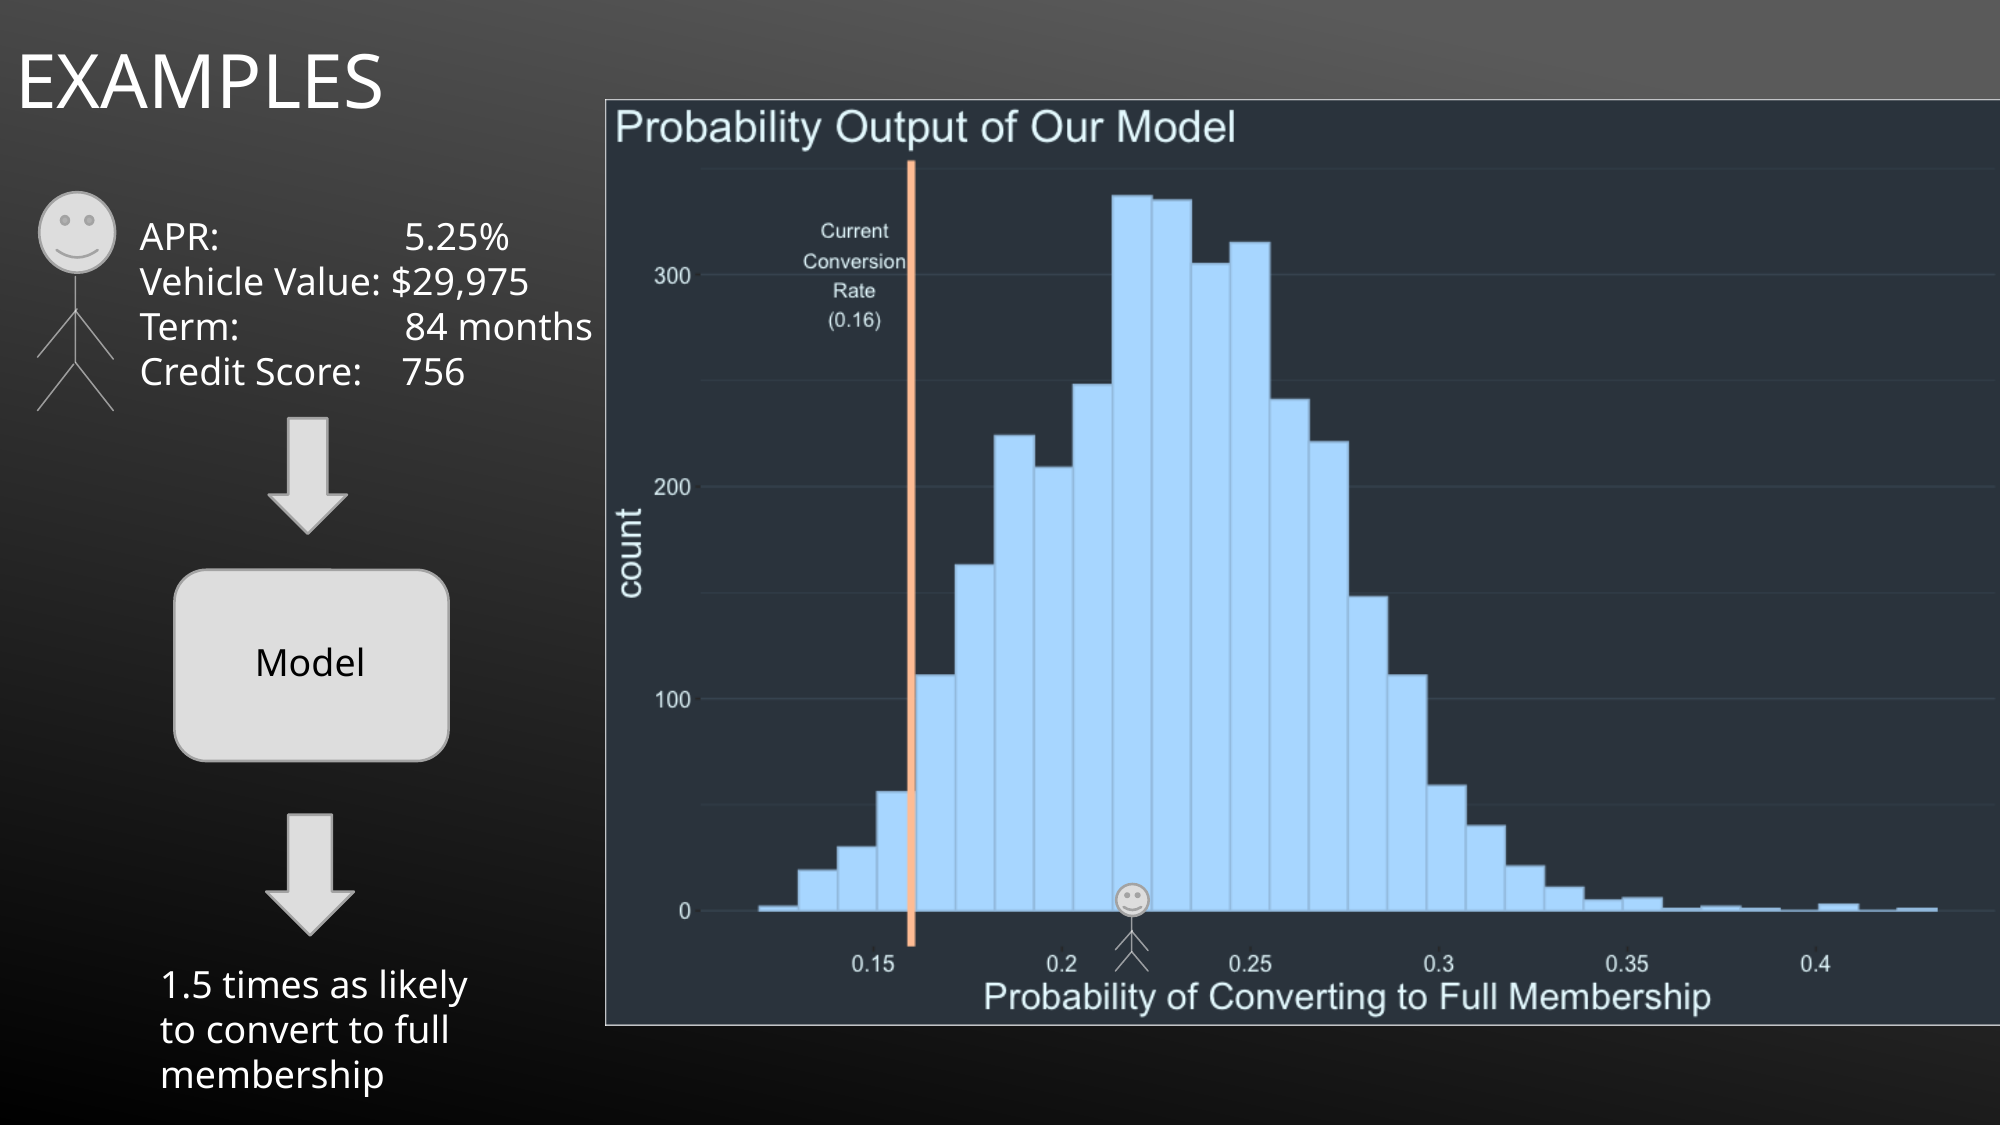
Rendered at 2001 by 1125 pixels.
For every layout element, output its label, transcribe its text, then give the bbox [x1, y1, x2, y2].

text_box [174, 569, 449, 762]
text_box APR: 5.25% Vehicle Value: $29,975 Term: 84 months Credit Score: 756 [124, 205, 605, 401]
title Examples [0, 0, 1400, 248]
picture [605, 99, 2000, 1026]
text_box [267, 416, 349, 535]
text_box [37, 191, 116, 411]
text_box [1115, 883, 1149, 972]
text_box [265, 813, 356, 937]
text_box 1.5 times as likely to convert to full membership [145, 953, 511, 1125]
